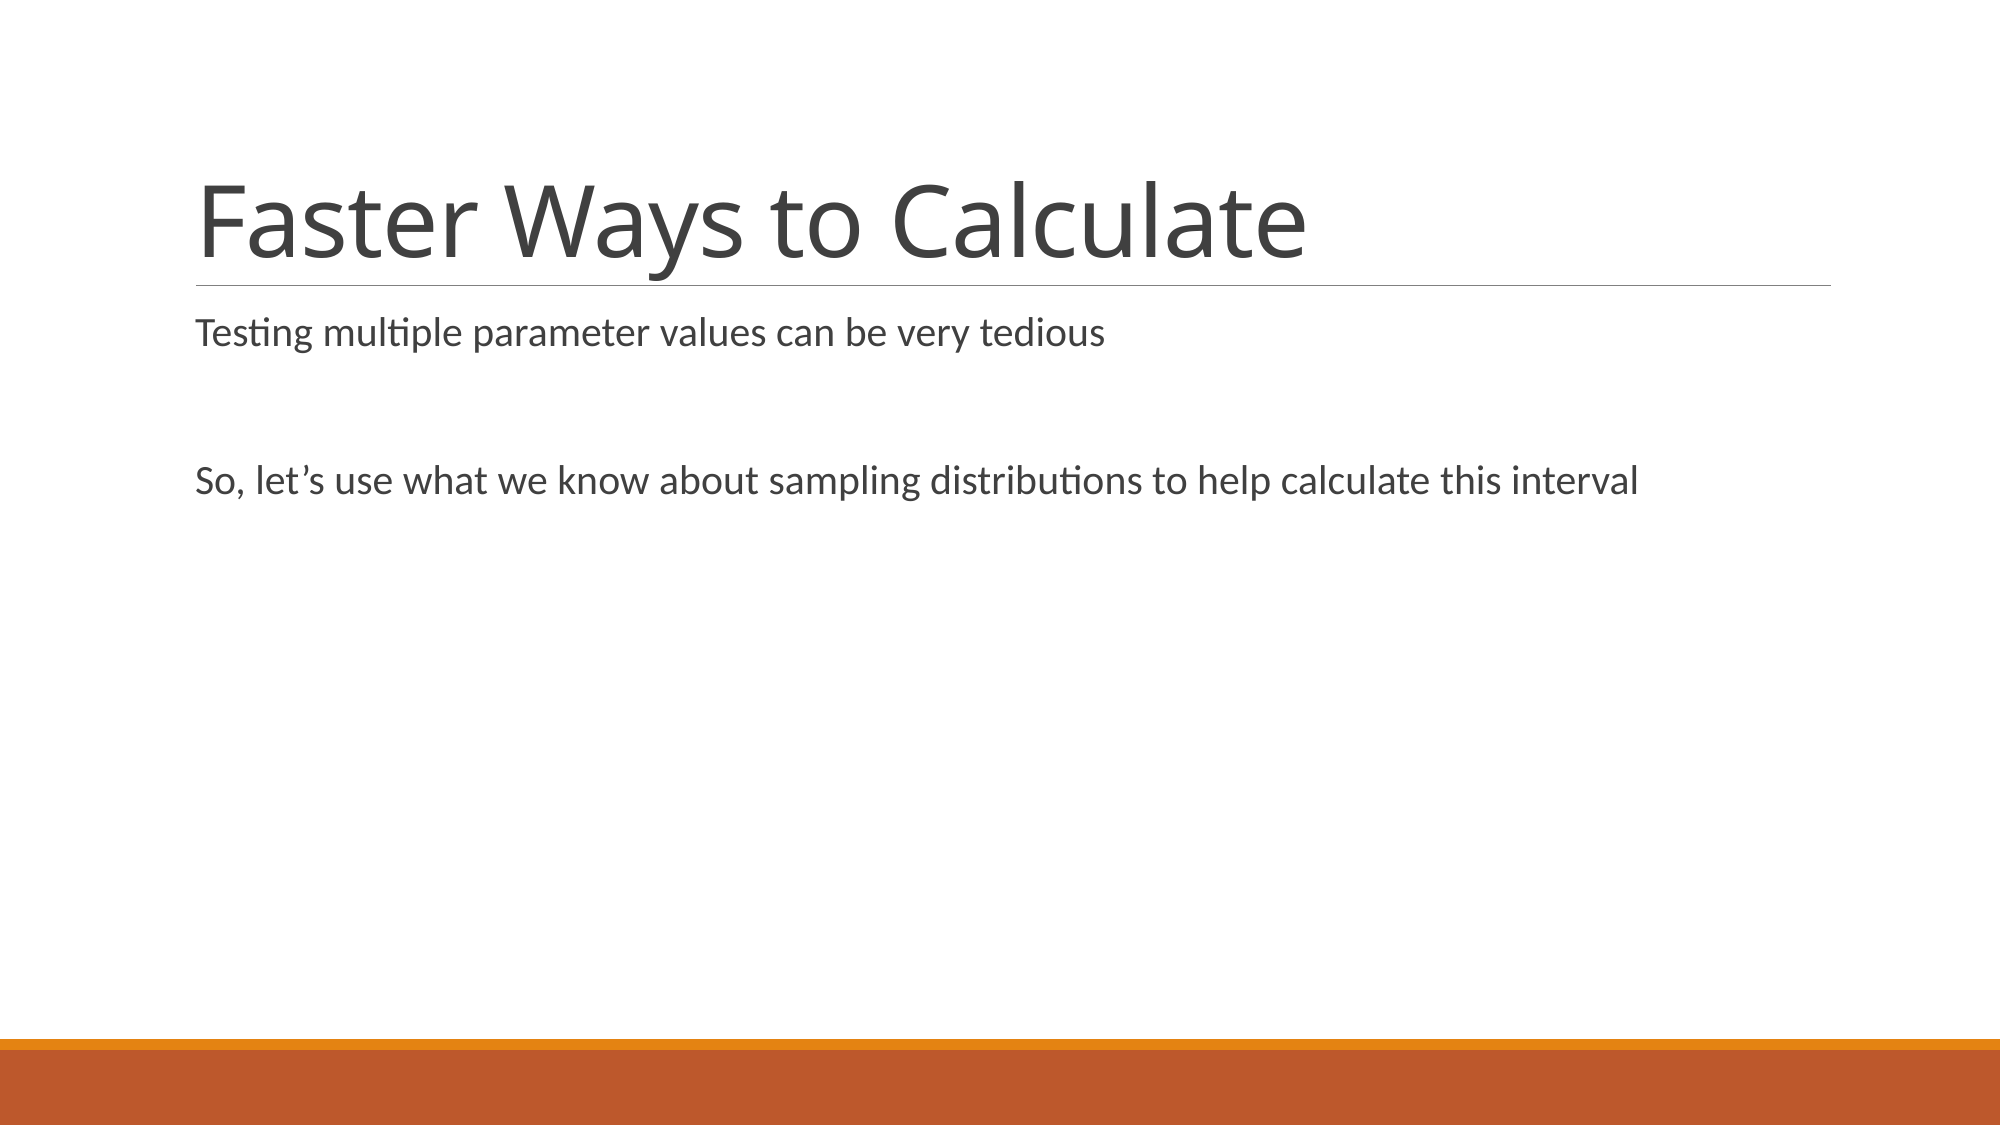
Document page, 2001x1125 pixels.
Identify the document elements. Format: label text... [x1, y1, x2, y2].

title Faster Ways to Calculate [180, 47, 1830, 285]
list Testing multiple parameter values can be very tedious So, let’s use what we know about sampling distributions to help calculate this interval [180, 302, 1830, 963]
